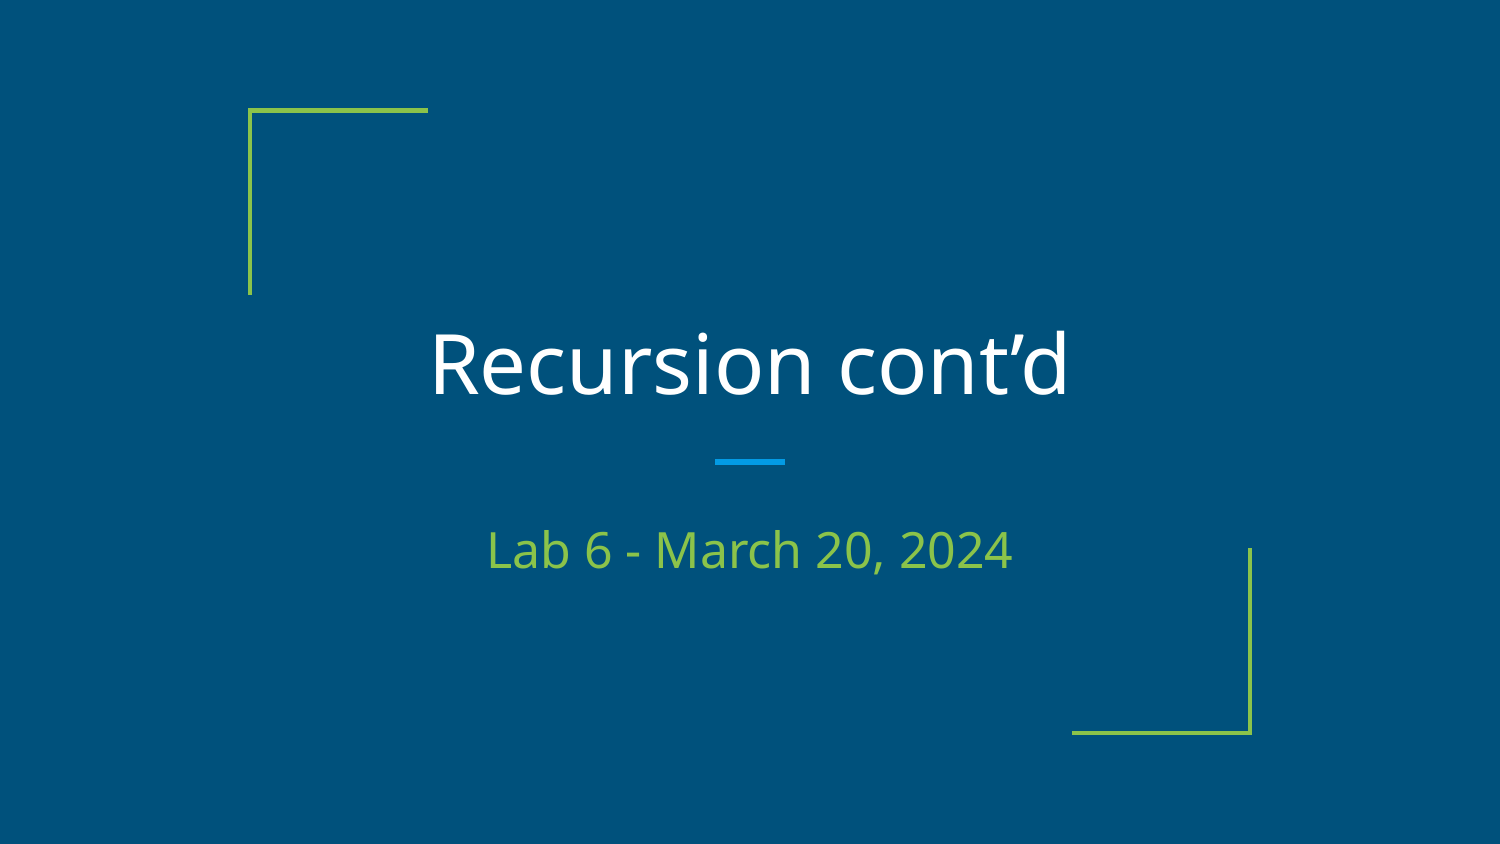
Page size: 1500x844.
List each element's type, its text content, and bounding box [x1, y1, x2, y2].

subtitle Lab 6 - March 20, 2024 [275, 500, 1225, 650]
title Recursion cont’d [275, 195, 1225, 435]
